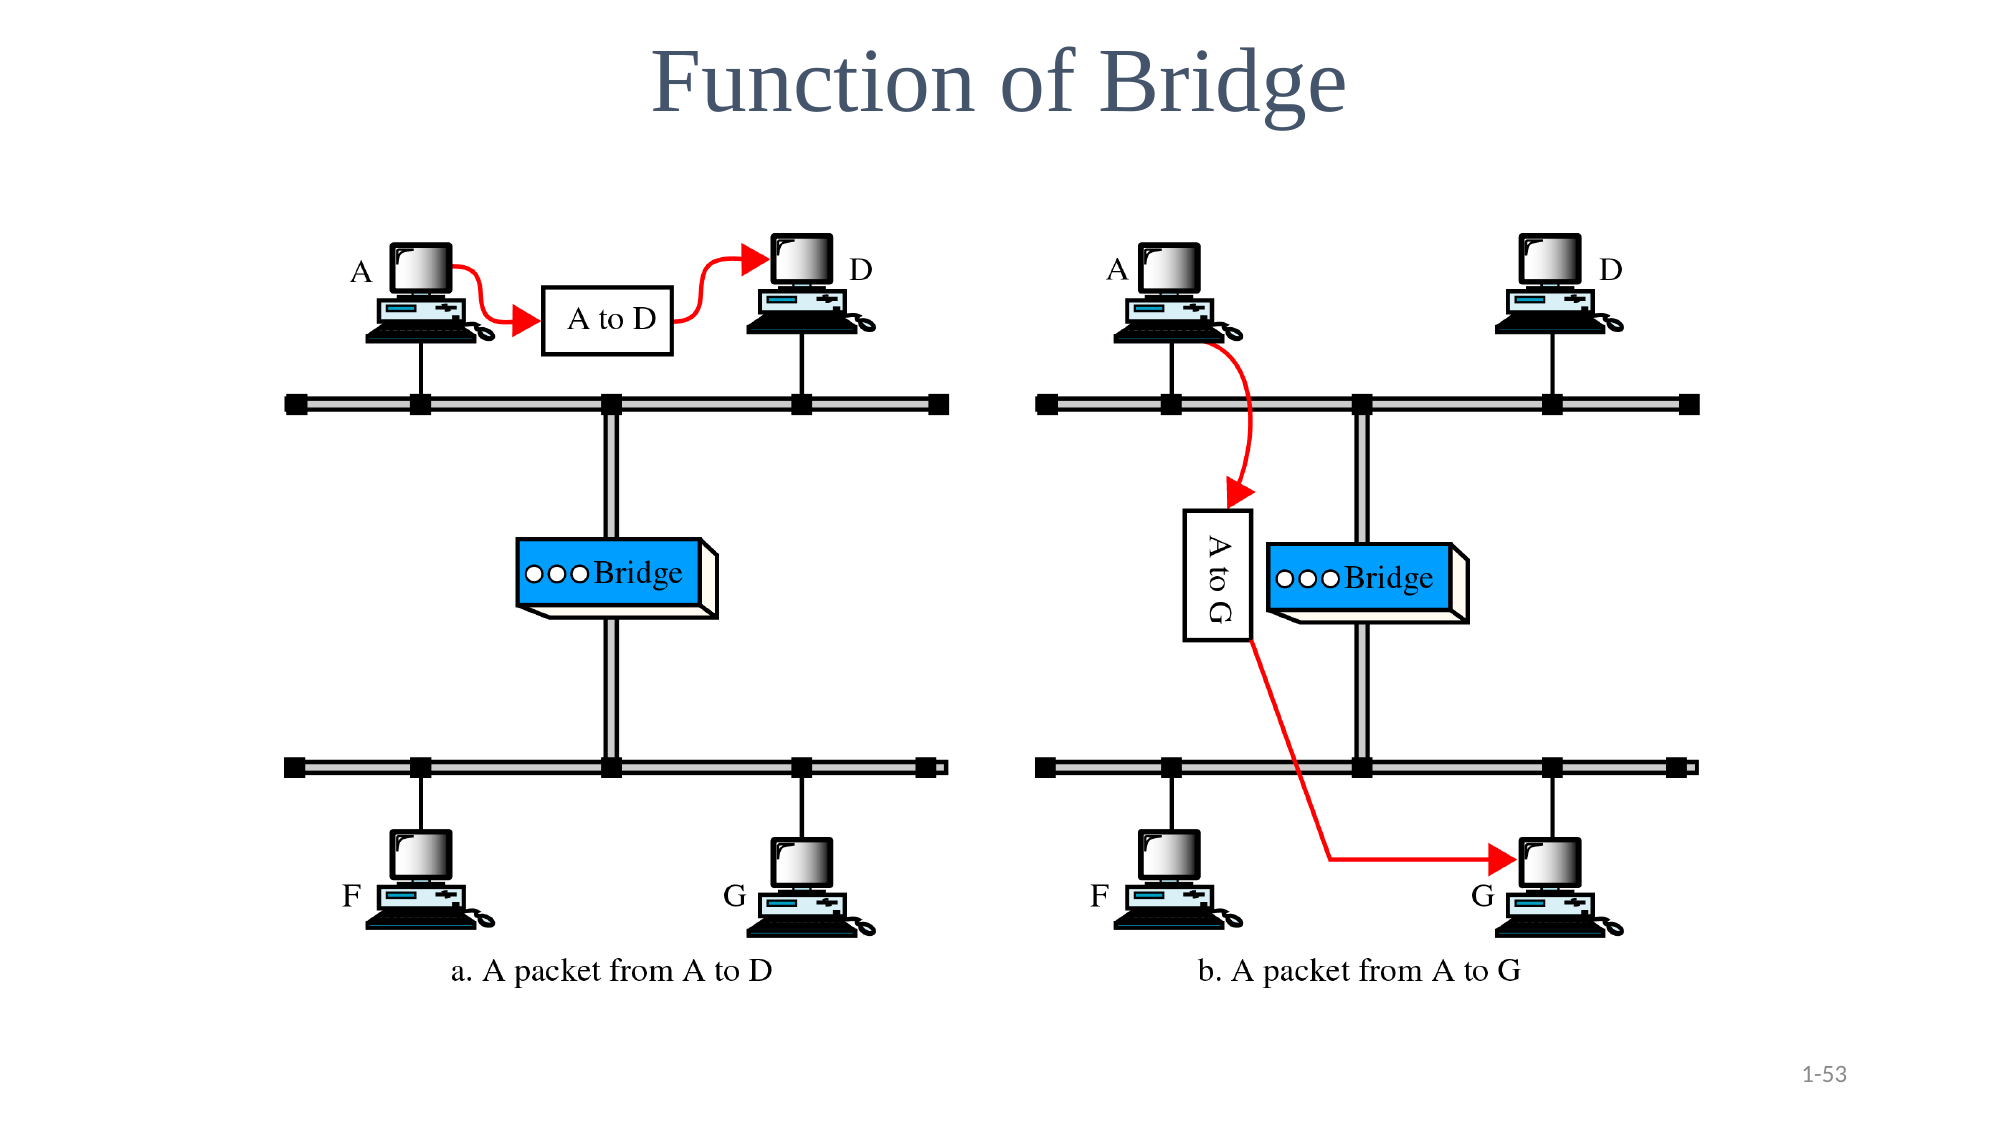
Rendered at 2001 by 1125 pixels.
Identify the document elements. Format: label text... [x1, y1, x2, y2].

picture [284, 233, 1700, 988]
slide_number 1-53 [1412, 1042, 1863, 1103]
text_box Function of Bridge [362, 0, 1638, 150]
